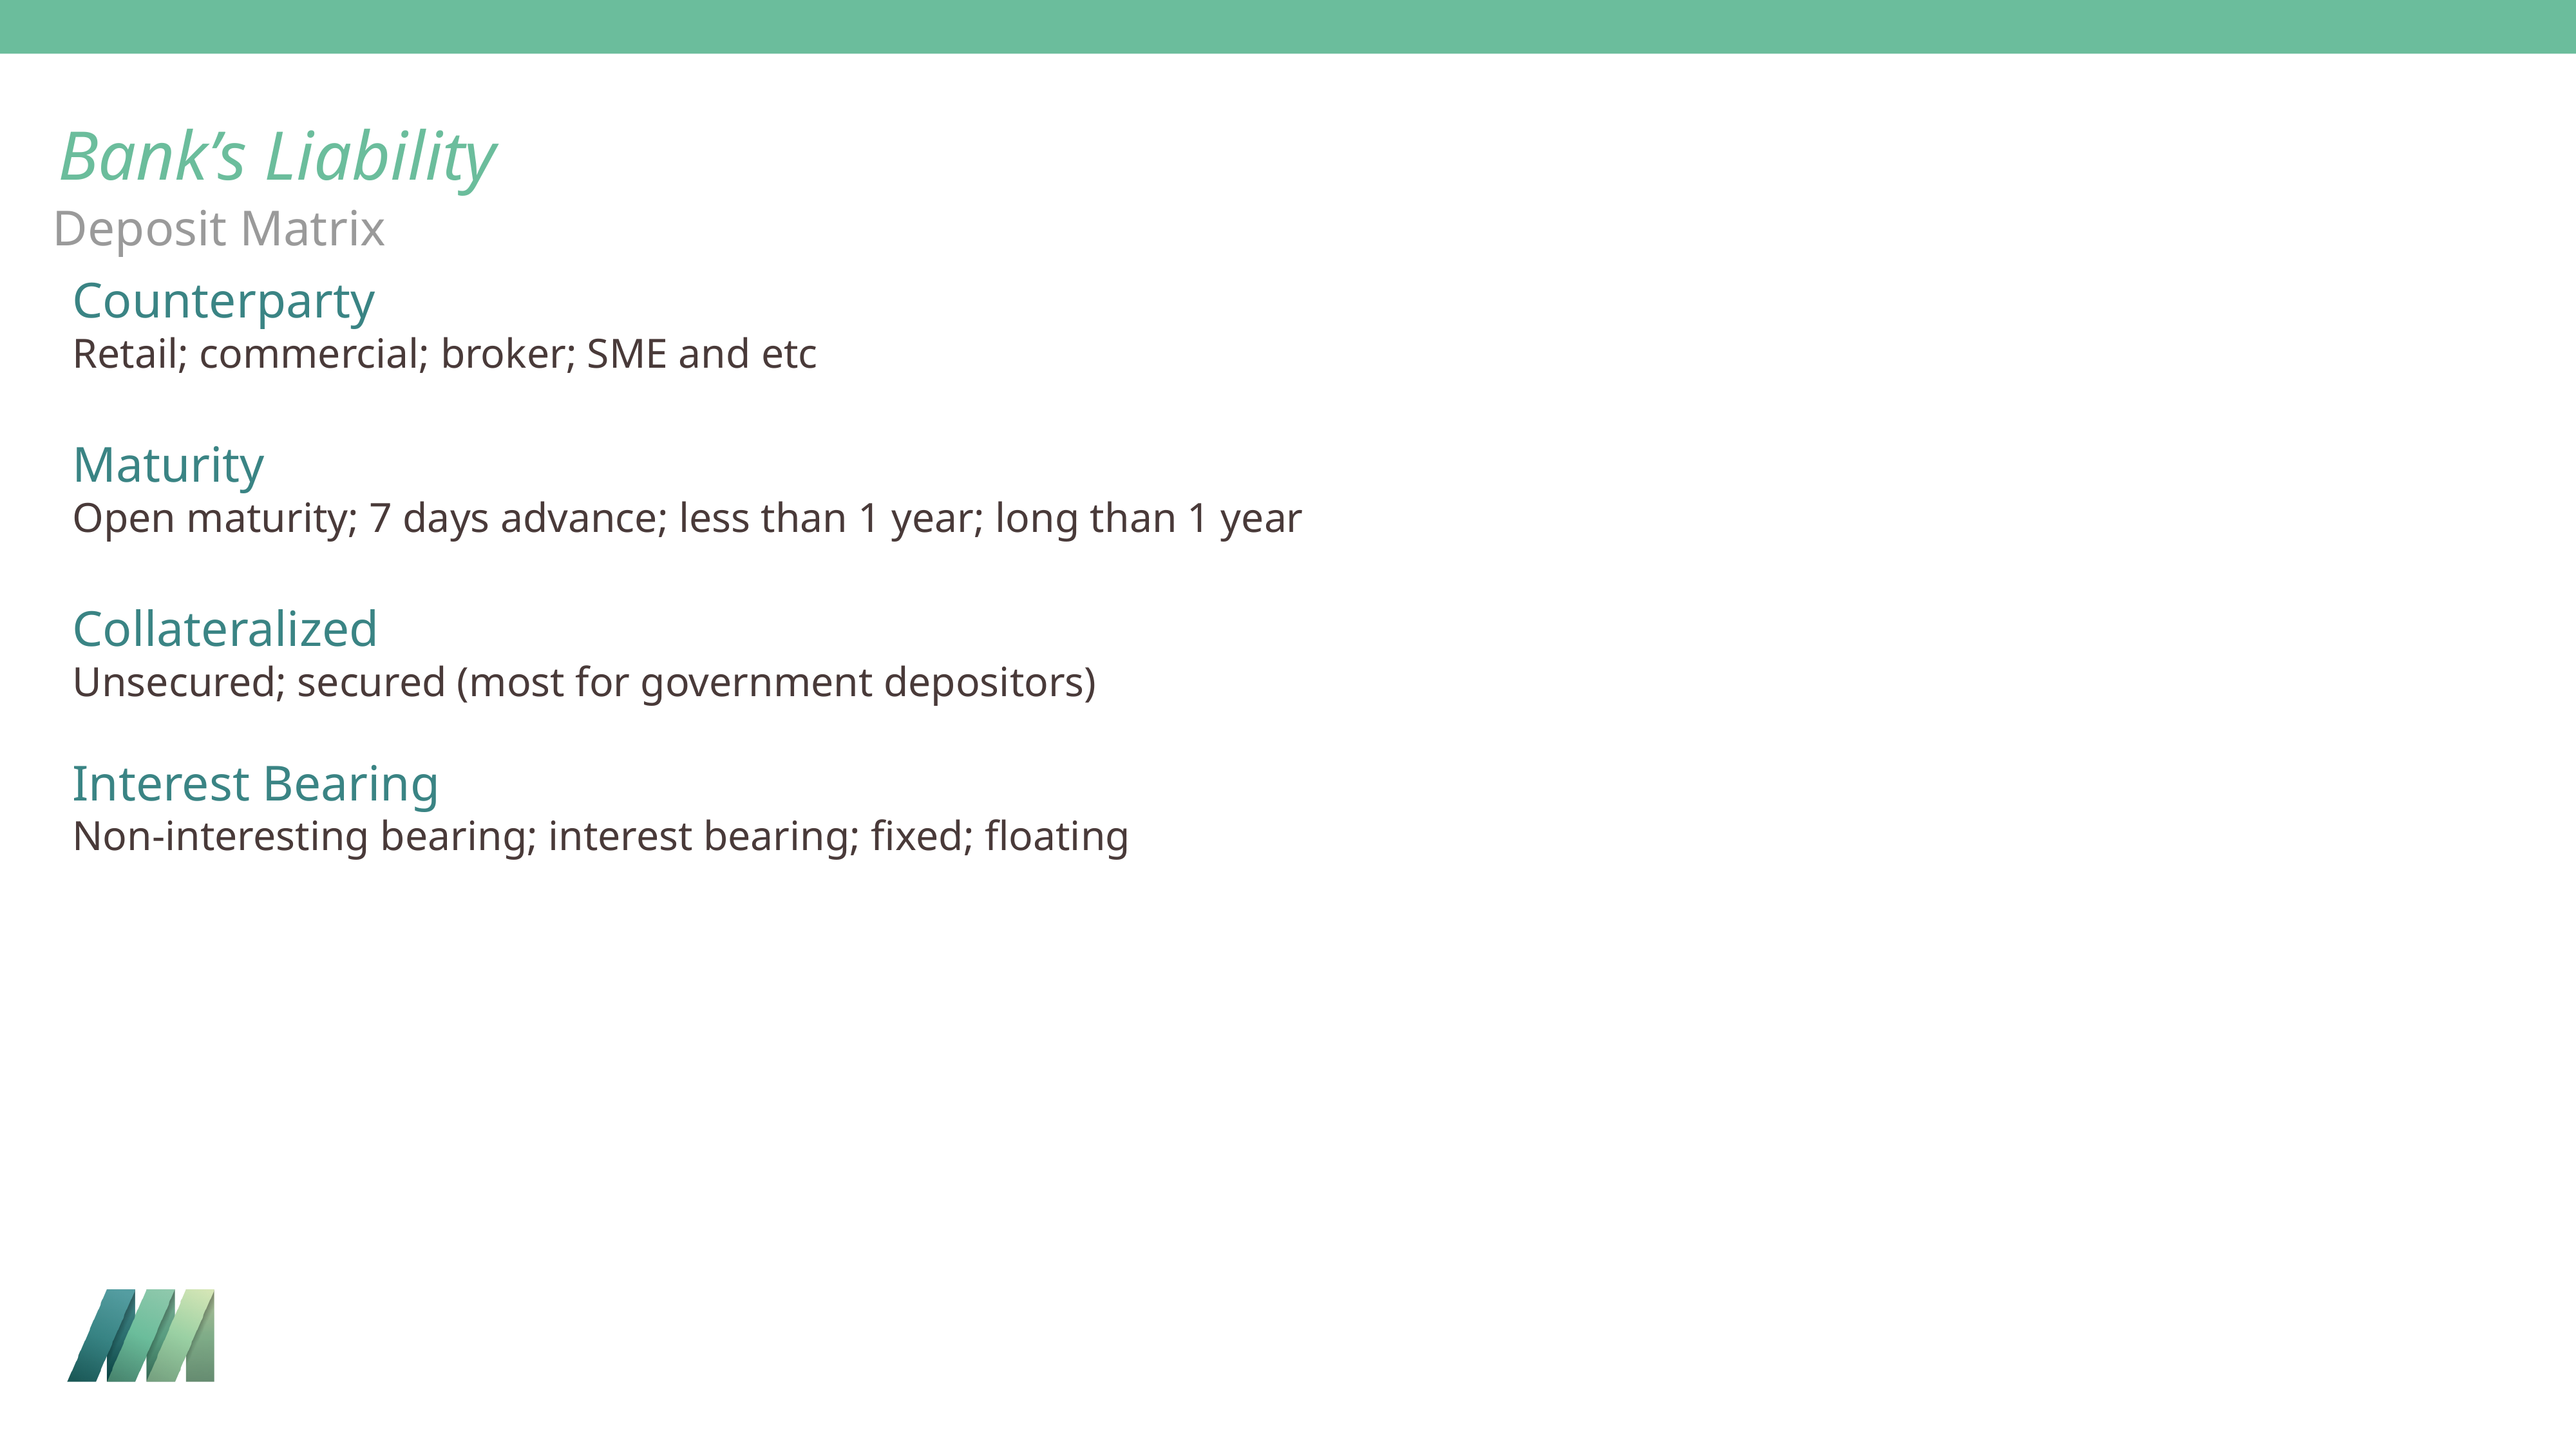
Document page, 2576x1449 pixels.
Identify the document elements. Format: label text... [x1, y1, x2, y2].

picture [66, 1289, 214, 1382]
text_box Counterparty Retail; commercial; broker; SME and etc Maturity Open maturity; 7 days advance; less than 1 year; long than 1 year Collateralized Unsecured; secured (most for government depositors) Interest Bearing Non-interesting bearing; interest bearing; fixed; floating [67, 264, 2206, 864]
text_box Bank’s Liability [52, 107, 502, 199]
text_box Deposit Matrix [47, 191, 392, 261]
text_box [0, 0, 2576, 54]
